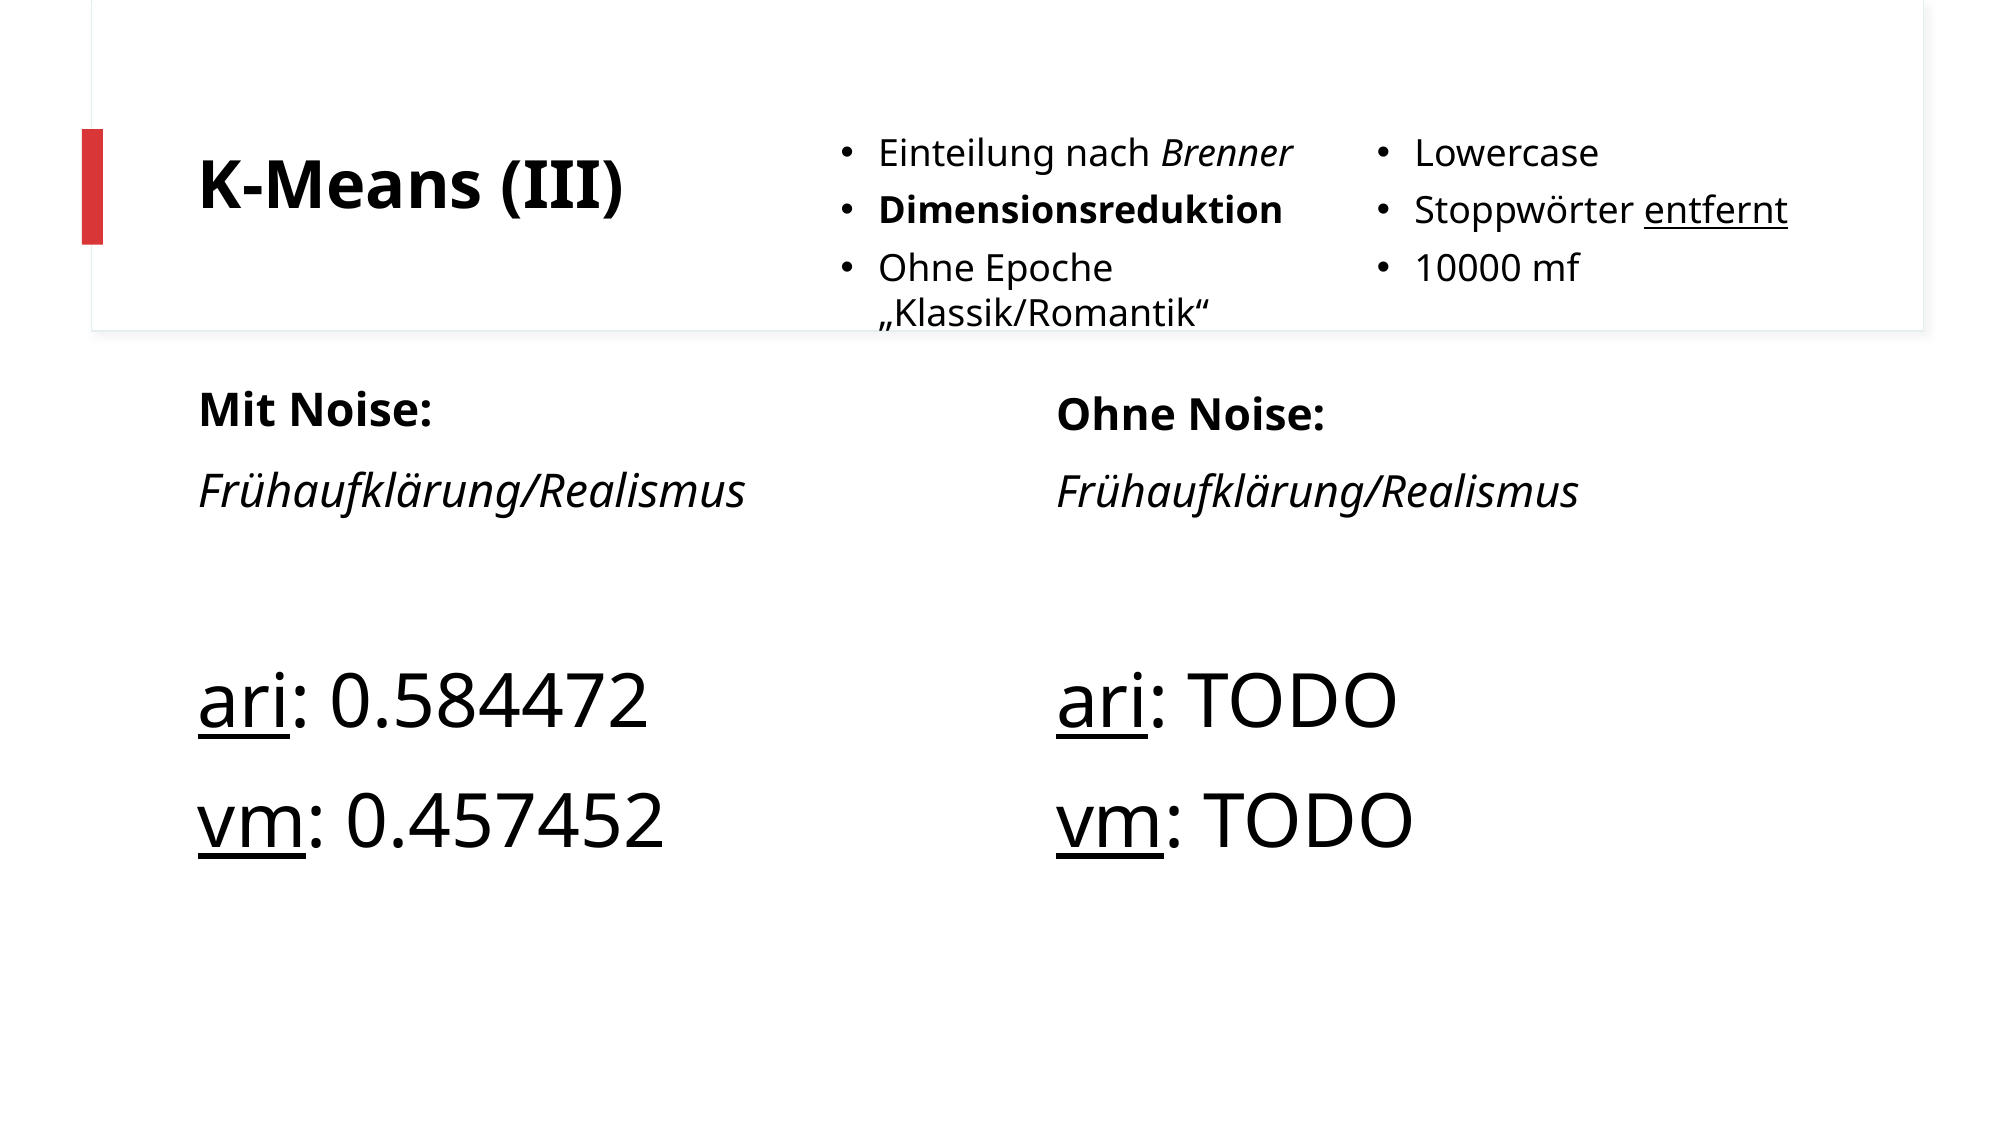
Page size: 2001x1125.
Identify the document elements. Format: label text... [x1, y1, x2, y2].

text_box Einteilung nach Brenner Dimensionsreduktion Ohne Epoche „Klassik/Romantik“ Lowercase Stoppwörter entfernt 10000 mf [788, 96, 1891, 367]
title K-Means (III) [183, 90, 1851, 284]
list Ohne Noise: Frühaufklärung/Realismus [1041, 372, 1851, 525]
list ari: TODO vm: TODO [1041, 525, 1851, 1013]
list ari: 0.584472 vm: 0.457452 [183, 525, 993, 1013]
list Mit Noise: Frühaufklärung/Realismus [183, 366, 993, 525]
